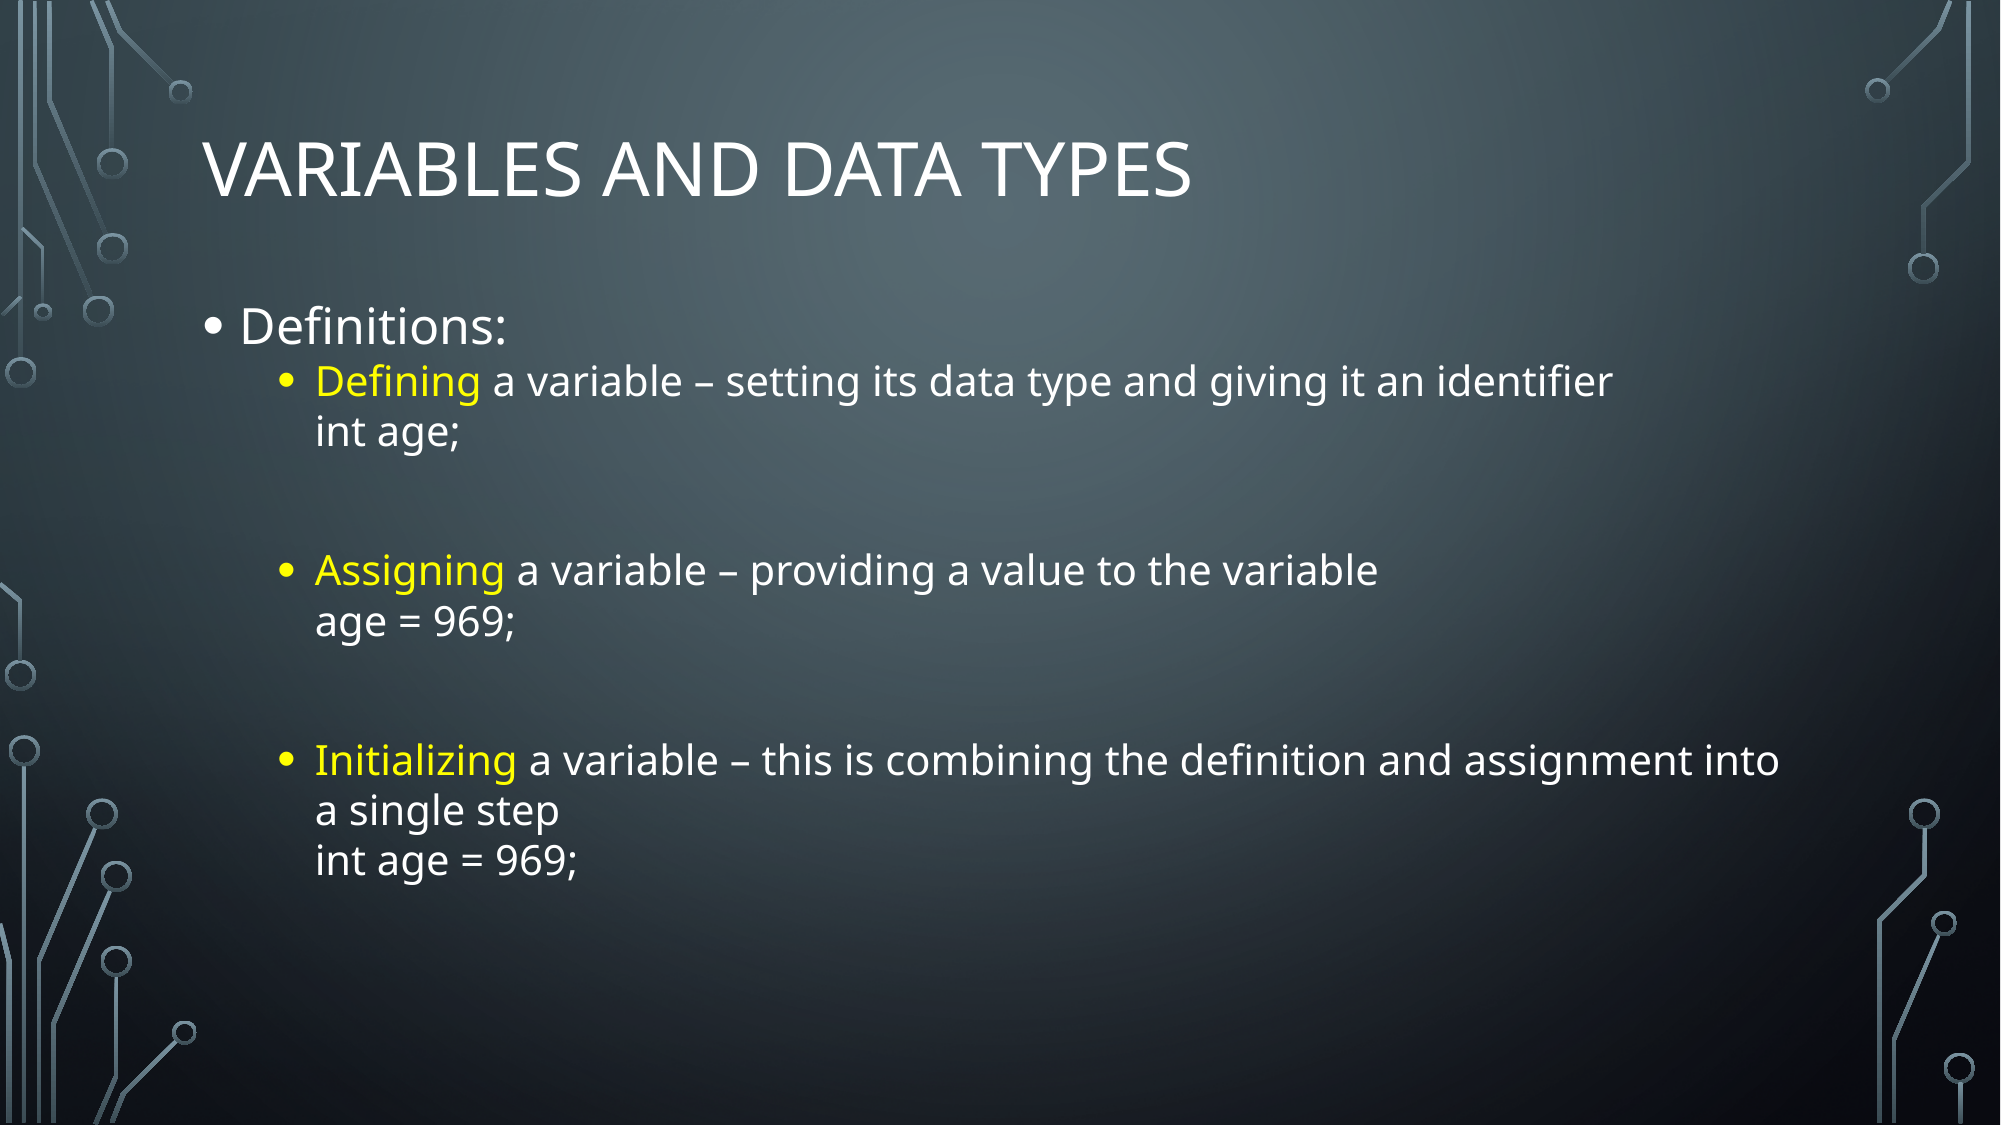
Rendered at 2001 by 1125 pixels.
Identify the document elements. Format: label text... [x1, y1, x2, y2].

title Variables and Data types [187, 101, 1813, 244]
list Definitions: Defining a variable – setting its data type and giving it an identifier int age; Assigning a variable – providing a value to the variable age = 969; Initializing a variable – this is combining the definition and assignment into a single step int age = 969; [187, 286, 1813, 950]
